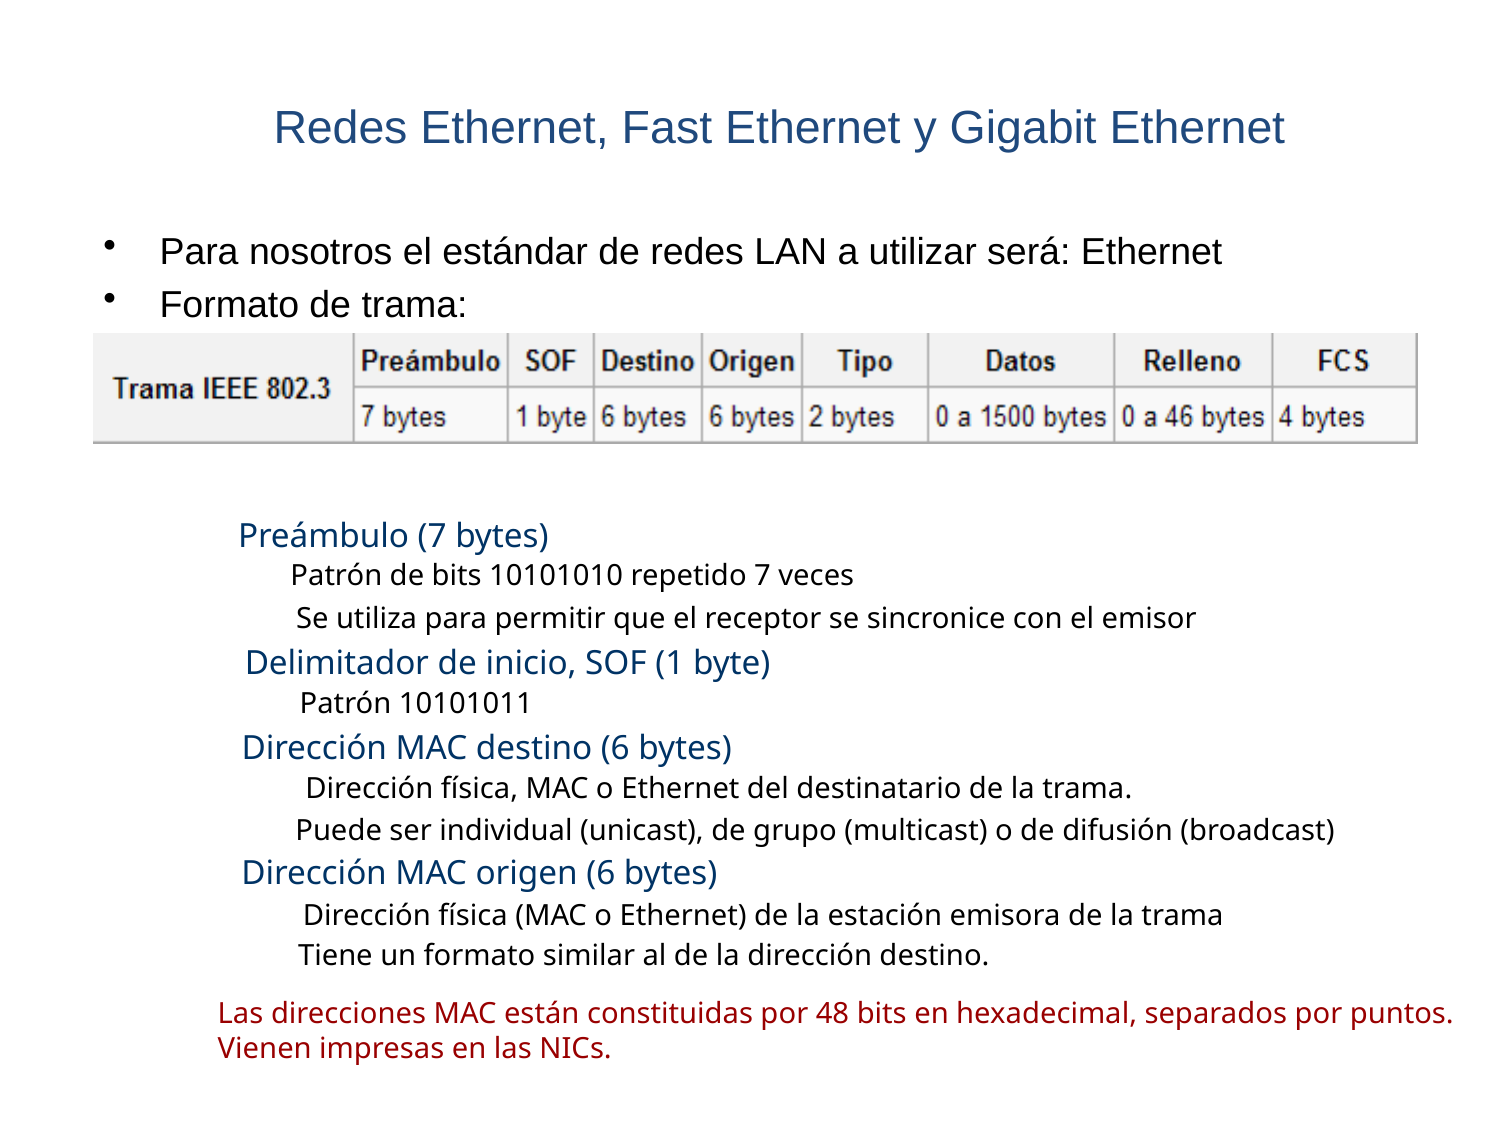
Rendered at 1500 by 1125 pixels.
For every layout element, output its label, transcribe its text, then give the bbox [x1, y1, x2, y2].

text_box Preámbulo (7 bytes) [225, 507, 563, 561]
list Para nosotros el estándar de redes LAN a utilizar será: Ethernet Formato de trama: [88, 219, 1424, 480]
text_box Dirección MAC destino (6 bytes) [228, 719, 746, 773]
text_box Dirección física, MAC o Ethernet del destinatario de la trama. [292, 763, 1147, 804]
text_box Puede ser individual (unicast), de grupo (multicast) o de difusión (broadcast) [282, 804, 1349, 853]
picture [93, 333, 1418, 445]
text_box Tiene un formato similar al de la dirección destino. [285, 929, 1004, 978]
text_box Dirección física (MAC o Ethernet) de la estación emisora de la trama [289, 889, 1238, 938]
text_box Patrón de bits 10101010 repetido 7 veces [277, 549, 868, 598]
text_box Dirección MAC origen (6 bytes) [228, 844, 732, 898]
text_box Patrón 10101011 [286, 678, 547, 719]
text_box Las direcciones MAC están constituidas por 48 bits en hexadecimal, separados por puntos. Vienen impresas en las NICs. [204, 987, 1468, 1071]
text_box Se utiliza para permitir que el receptor se sincronice con el emisor [282, 592, 1211, 641]
title Redes Ethernet, Fast Ethernet y Gigabit Ethernet [112, 99, 1447, 161]
text_box Delimitador de inicio, SOF (1 byte) [231, 634, 785, 688]
